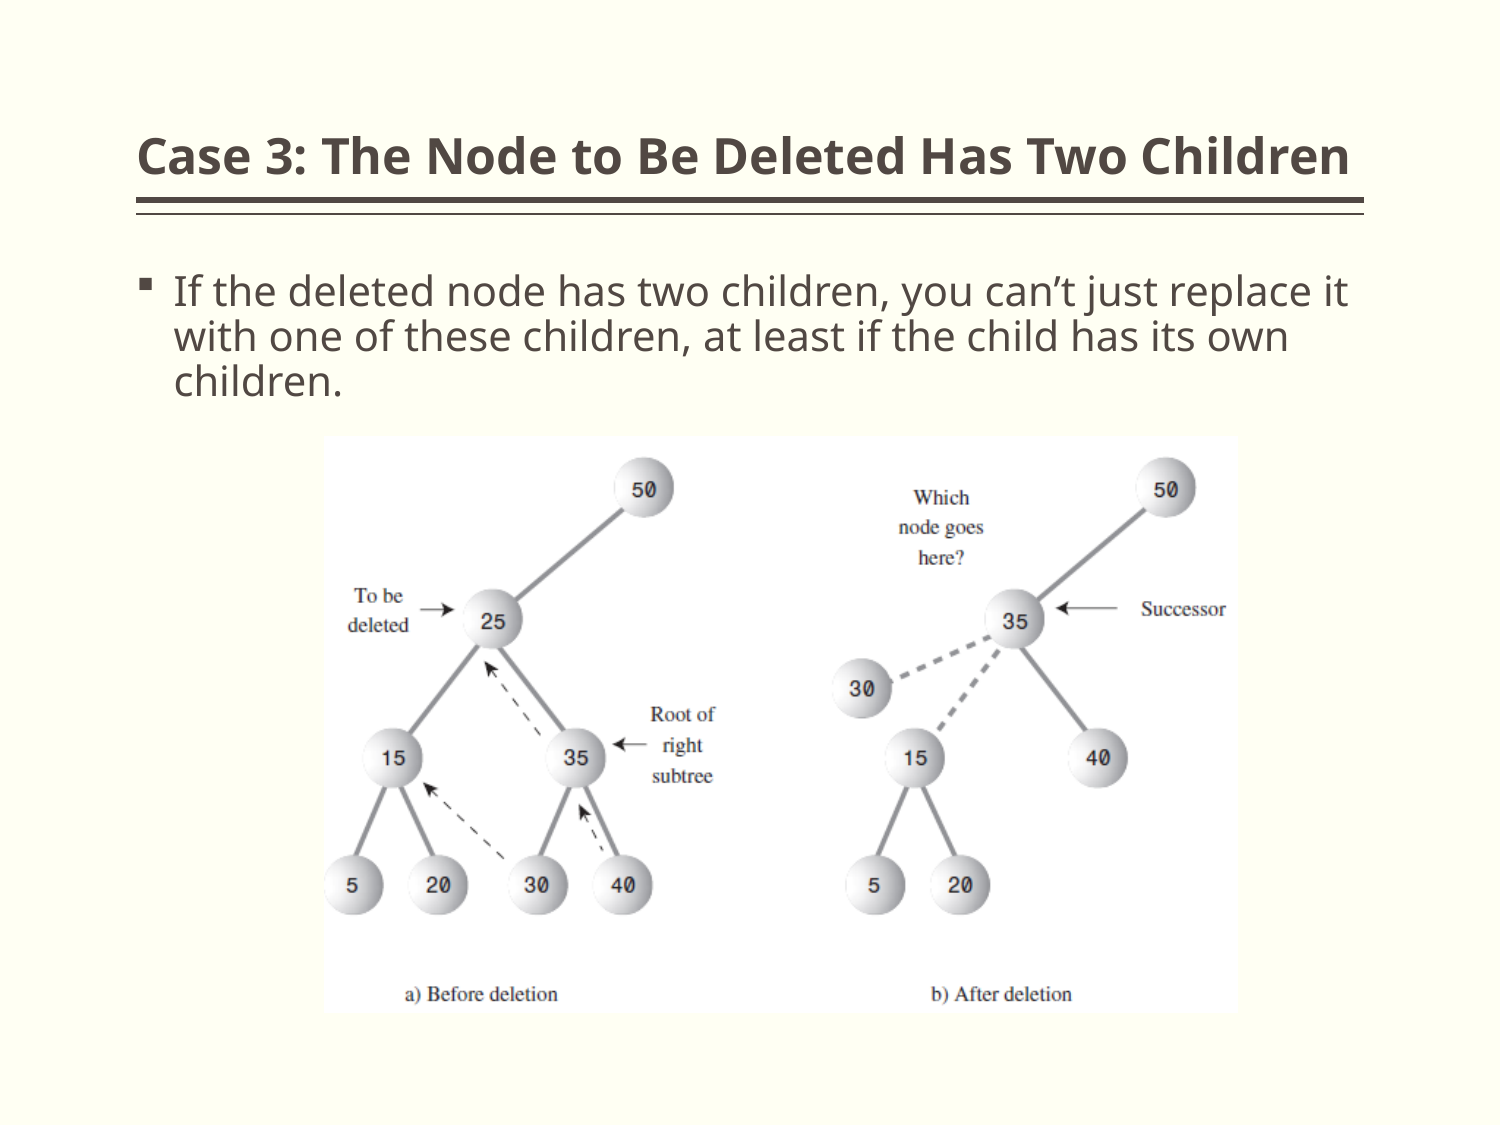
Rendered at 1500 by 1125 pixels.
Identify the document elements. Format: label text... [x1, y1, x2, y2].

title Case 3: The Node to Be Deleted Has Two Children [135, 12, 1413, 193]
picture [324, 436, 1238, 1013]
list If the deleted node has two children, you can’t just replace it with one of these children, at least if the child has its own children. [135, 262, 1364, 1013]
